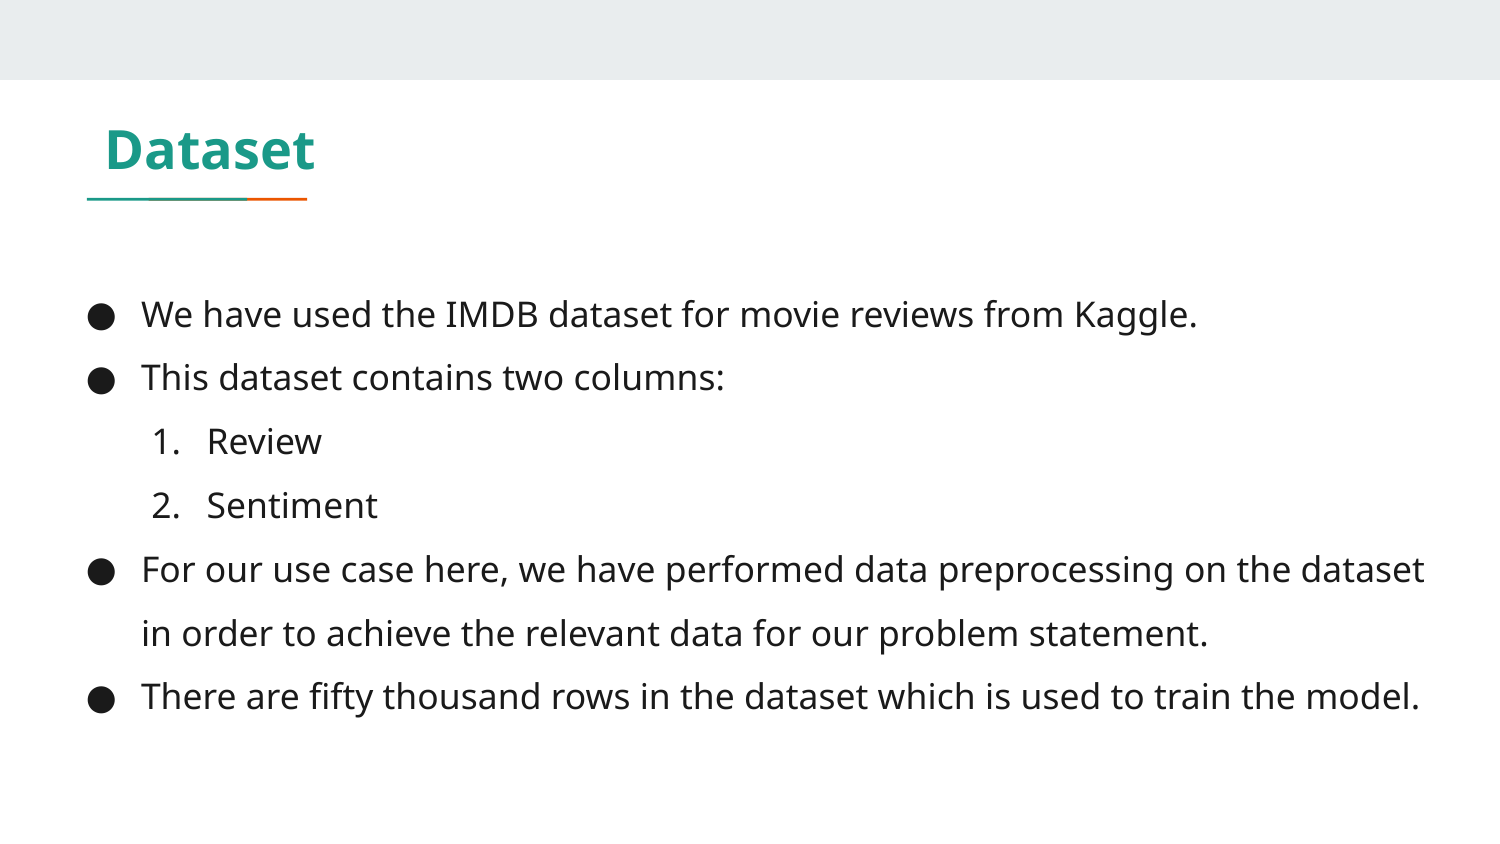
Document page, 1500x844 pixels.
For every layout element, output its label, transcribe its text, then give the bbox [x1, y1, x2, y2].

list We have used the IMDB dataset for movie reviews from Kaggle. This dataset contains two columns: Review Sentiment For our use case here, we have performed data preprocessing on the dataset in order to achieve the relevant data for our problem statement. There are fifty thousand rows in the dataset which is used to train the model. [51, 255, 1449, 667]
title Dataset [89, 100, 1351, 189]
